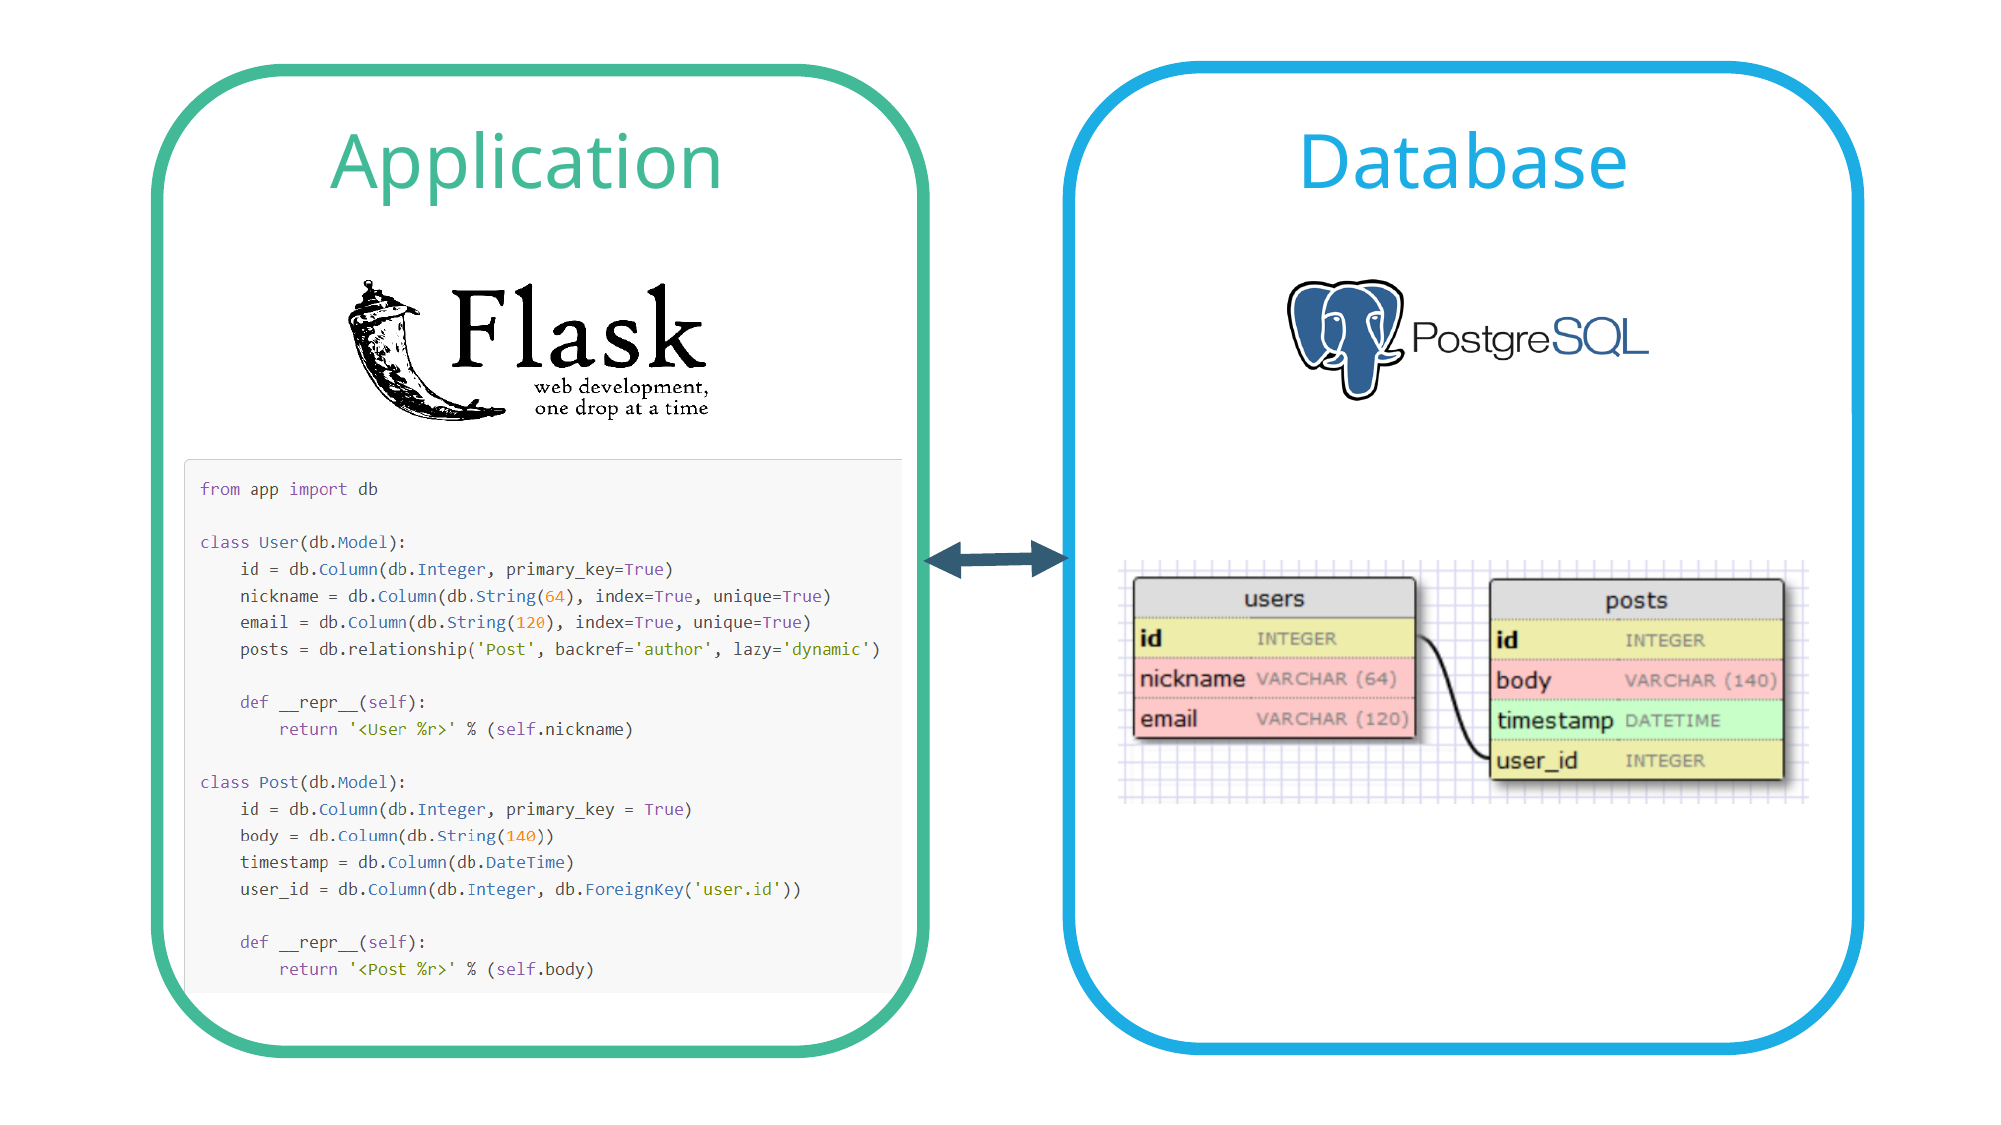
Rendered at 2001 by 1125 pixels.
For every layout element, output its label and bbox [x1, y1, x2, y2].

picture [183, 459, 902, 993]
picture [1118, 560, 1809, 804]
text_box [155, 68, 925, 1054]
picture [338, 275, 717, 424]
text_box [923, 557, 1070, 562]
text_box [1067, 65, 1860, 1051]
picture [1286, 256, 1650, 424]
